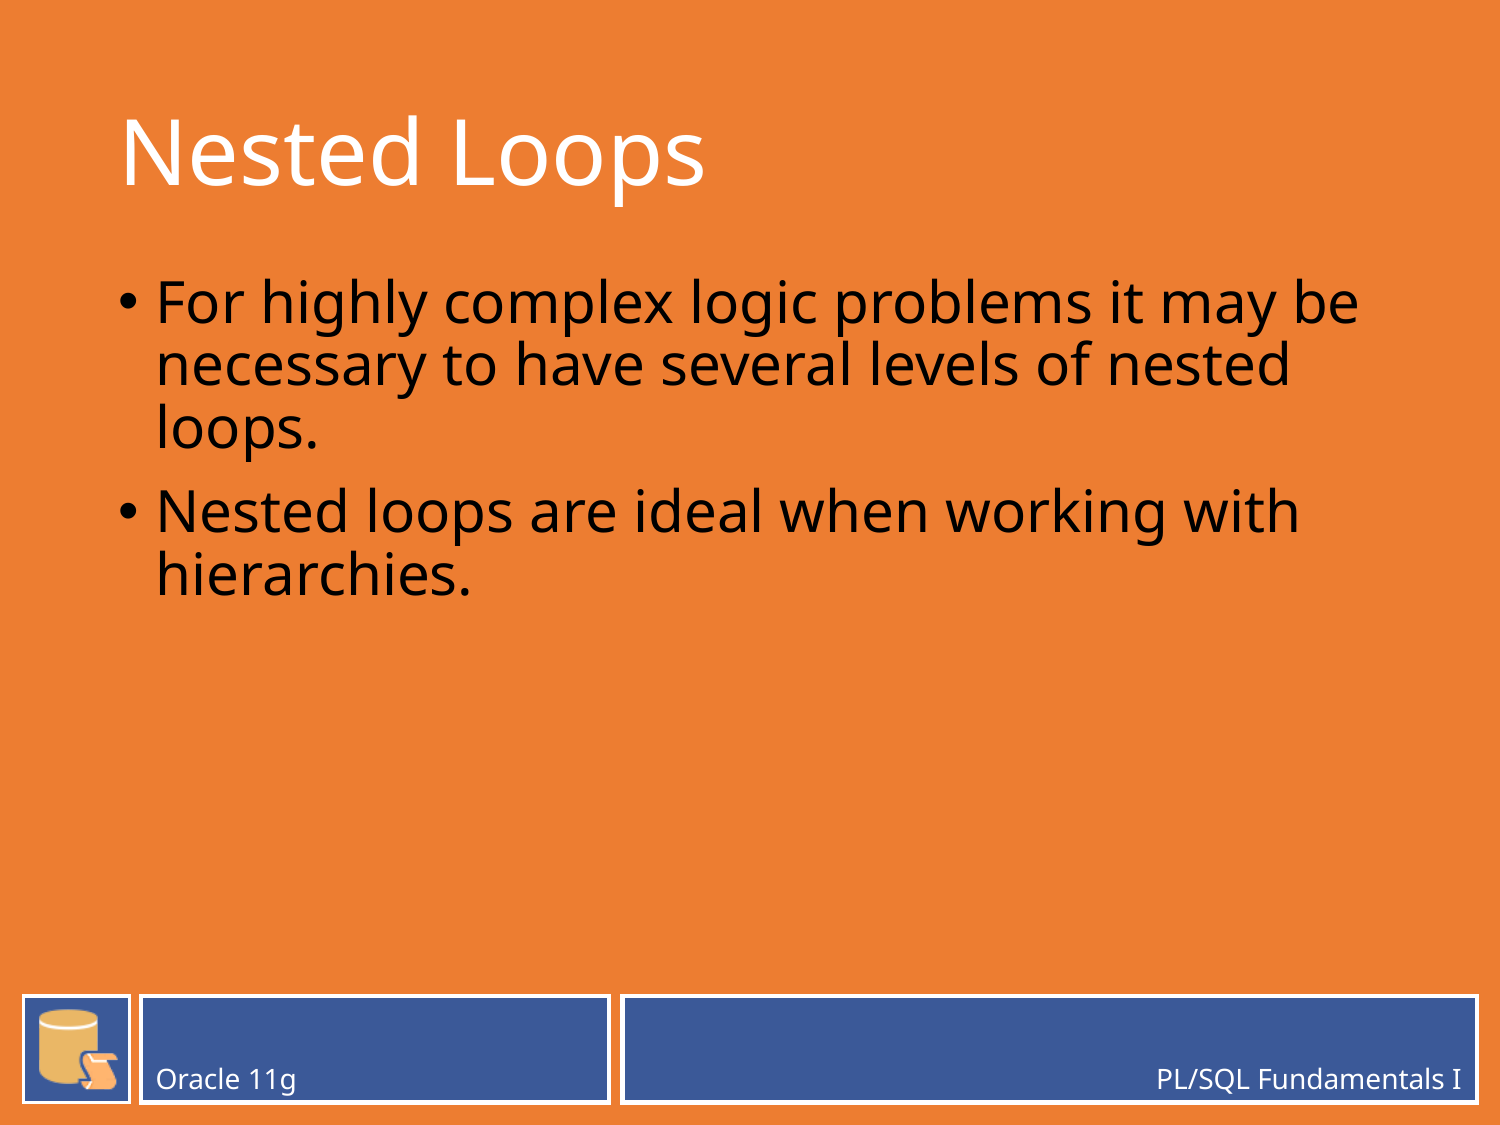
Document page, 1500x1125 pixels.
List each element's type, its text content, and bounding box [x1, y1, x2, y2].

picture [34, 1007, 119, 1092]
list For highly complex logic problems it may be necessary to have several levels of nested loops. Nested loops are ideal when working with hierarchies. [103, 265, 1397, 990]
title Nested Loops [103, 59, 1397, 252]
